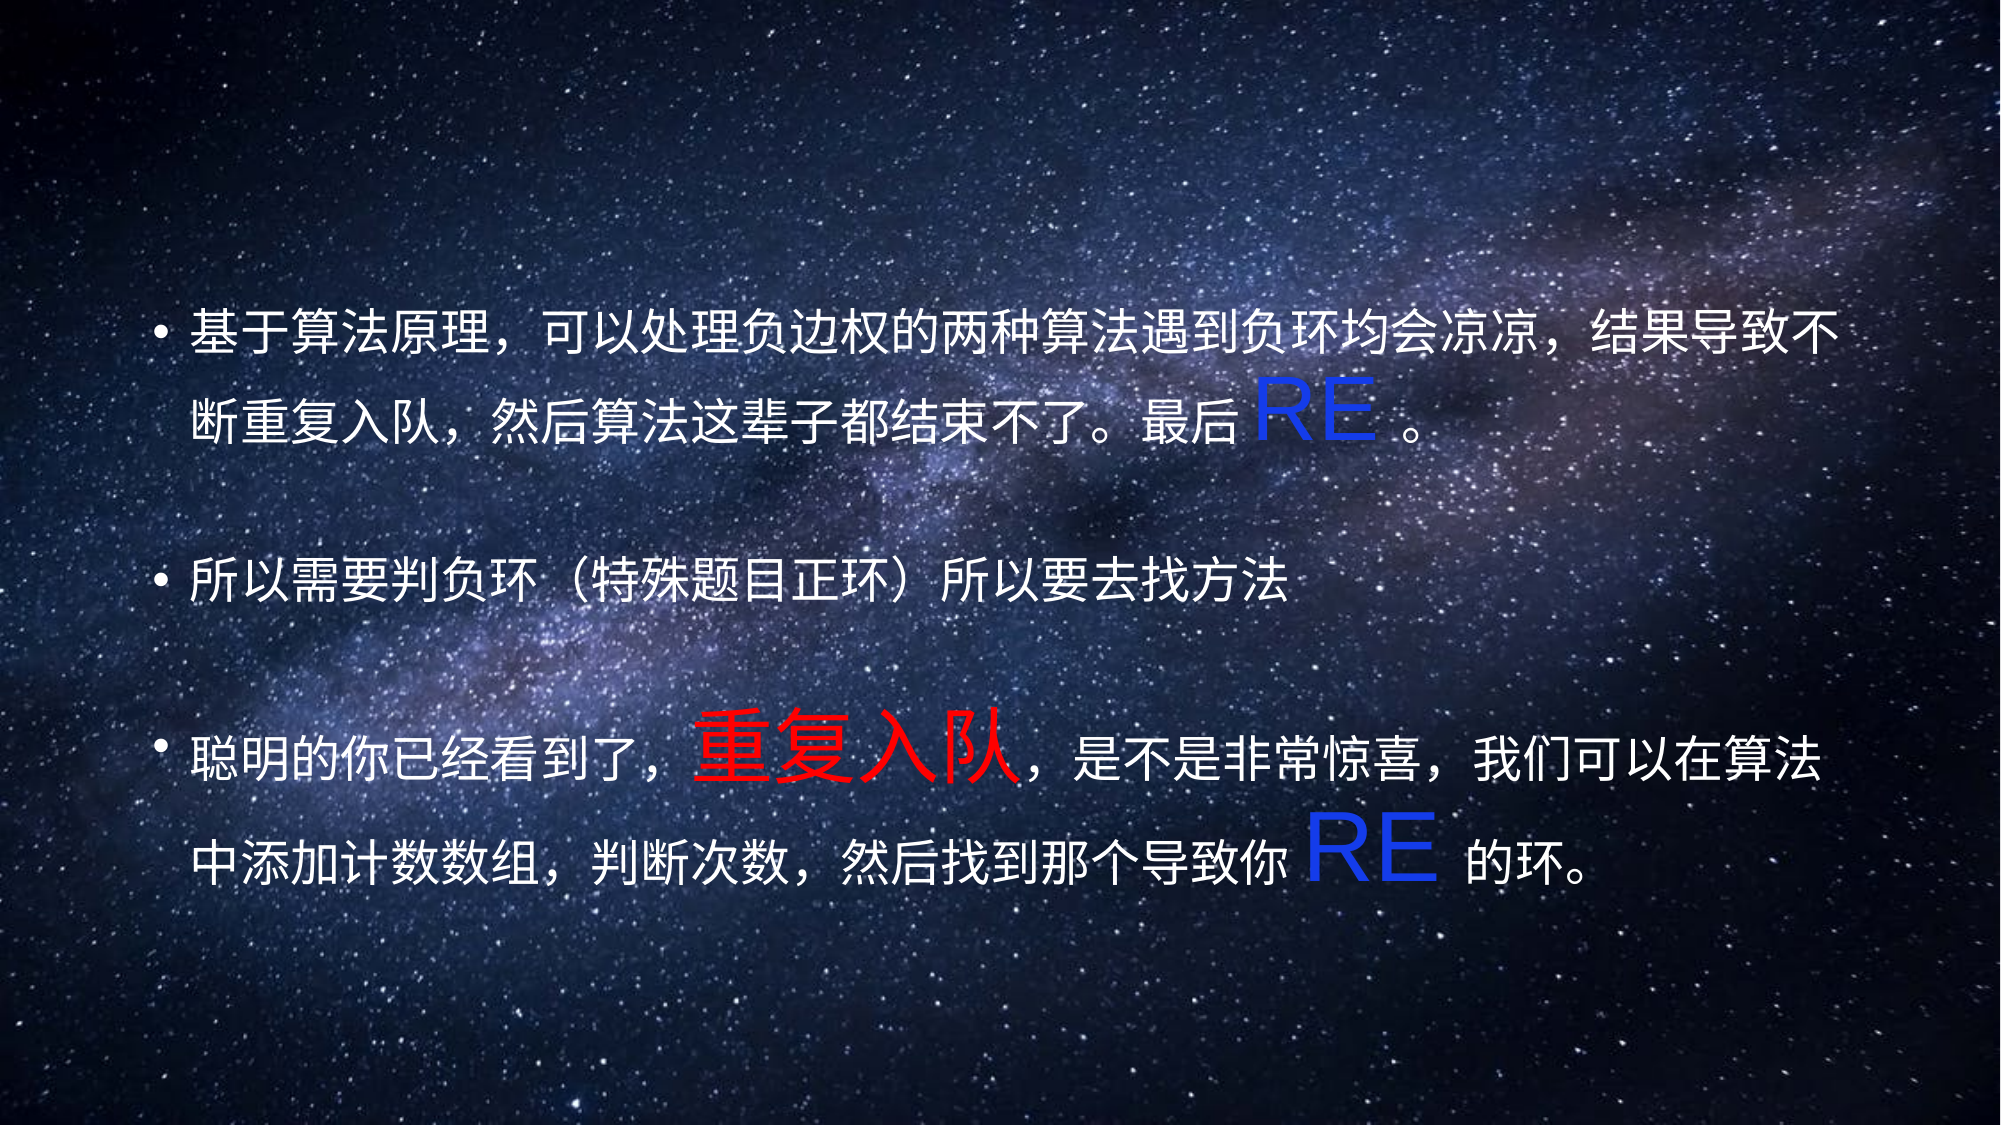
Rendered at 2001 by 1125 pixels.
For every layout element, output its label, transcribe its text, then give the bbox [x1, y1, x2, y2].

picture [0, 0, 2001, 1125]
title [137, 59, 1863, 278]
list 基于算法原理，可以处理负边权的两种算法遇到负环均会凉凉，结果导致不断重复入队，然后算法这辈子都结束不了。最后RE。 所以需要判负环（特殊题目正环）所以要去找方法 聪明的你已经看到了，重复入队，是不是非常惊喜，我们可以在算法中添加计数数组，判断次数，然后找到那个导致你RE的环。 [137, 299, 1863, 1014]
